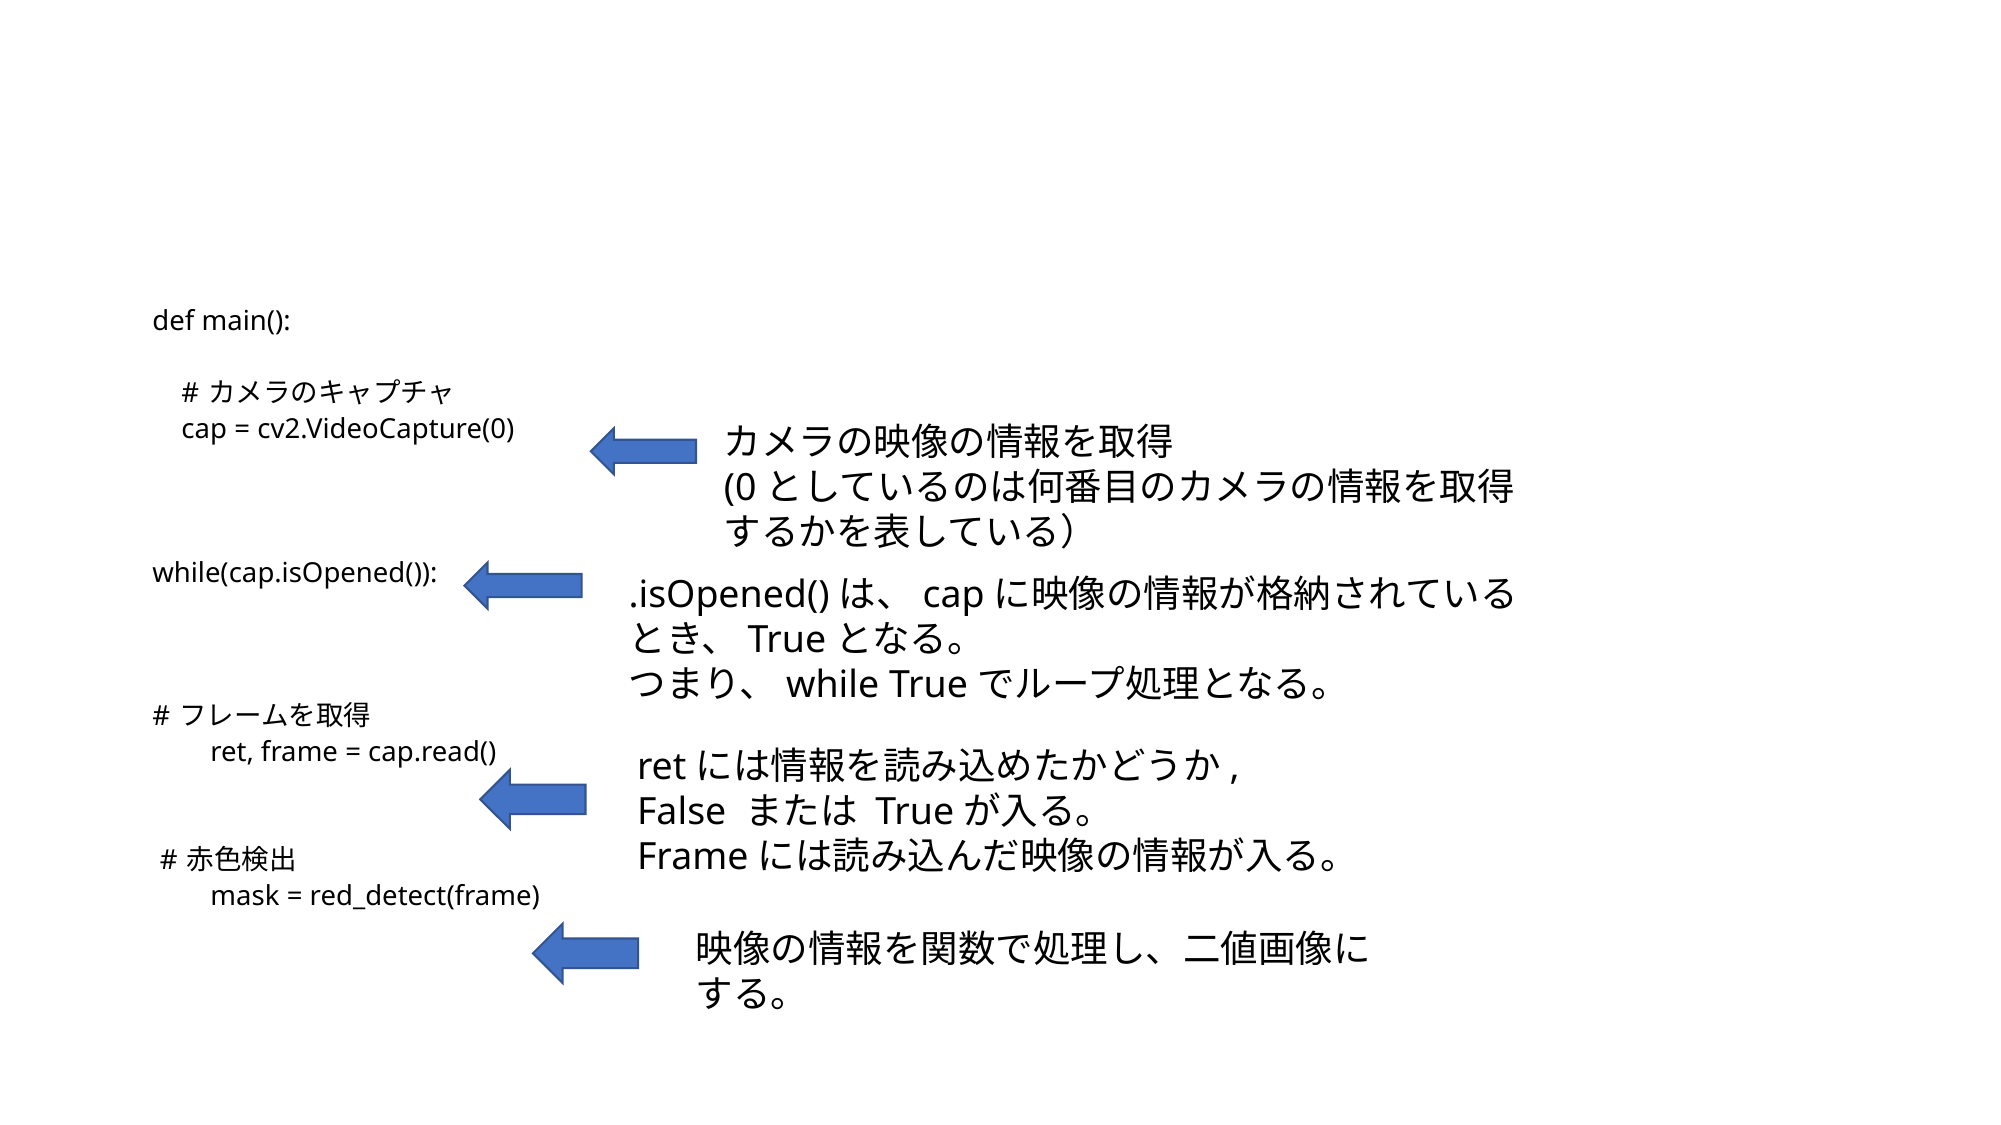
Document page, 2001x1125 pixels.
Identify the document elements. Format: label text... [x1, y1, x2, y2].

text_box 映像の情報を関数で処理し、二値画像にする。 [680, 917, 1387, 1023]
text_box .isOpened()は、capに映像の情報が格納されているとき、Trueとなる。 つまり、while Trueでループ処理となる。 [613, 562, 1566, 713]
text_box retには情報を読み込めたかどうか, False または Trueが入る。 Frameには読み込んだ映像の情報が入る。 [622, 734, 1415, 885]
text_box [463, 560, 583, 612]
text_box [589, 425, 698, 477]
text_box [531, 921, 640, 986]
list def main(): # カメラのキャプチャ cap = cv2.VideoCapture(0) while(cap.isOpened()): # フレームを取得 ret, frame = cap.read() # 赤色検出 mask = red_detect(frame) [137, 299, 1863, 1014]
text_box カメラの映像の情報を取得 (0としているのは何番目のカメラの情報を取得するかを表している） [709, 410, 1536, 561]
text_box [478, 767, 587, 832]
